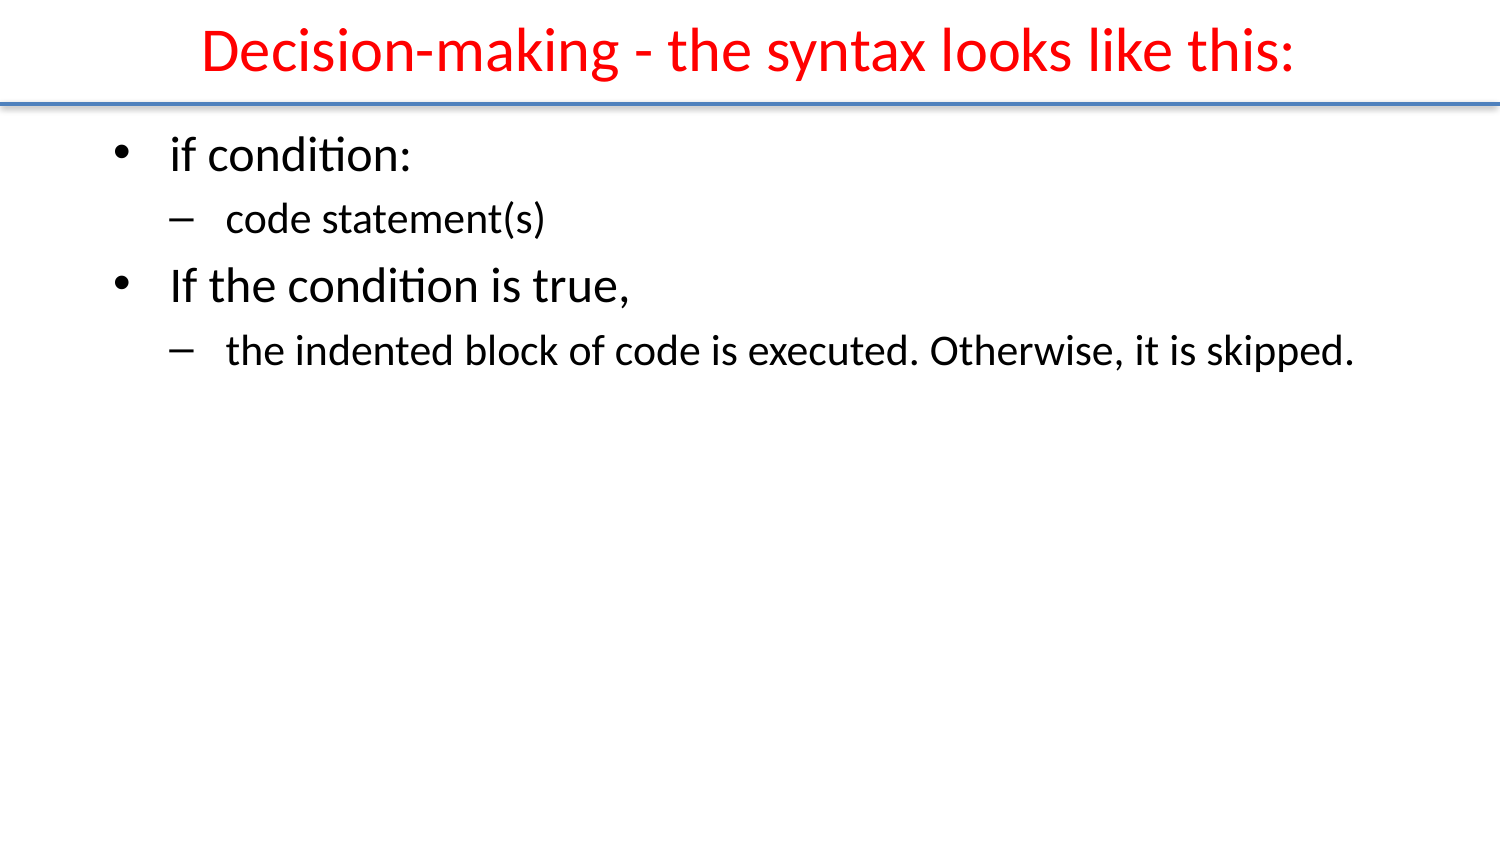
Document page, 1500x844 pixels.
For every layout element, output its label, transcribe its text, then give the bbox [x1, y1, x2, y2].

title Decision-making - the syntax looks like this: [0, 0, 1500, 93]
list if condition: code statement(s) If the condition is true, the indented block of code is executed. Otherwise, it is skipped. [98, 113, 1402, 800]
